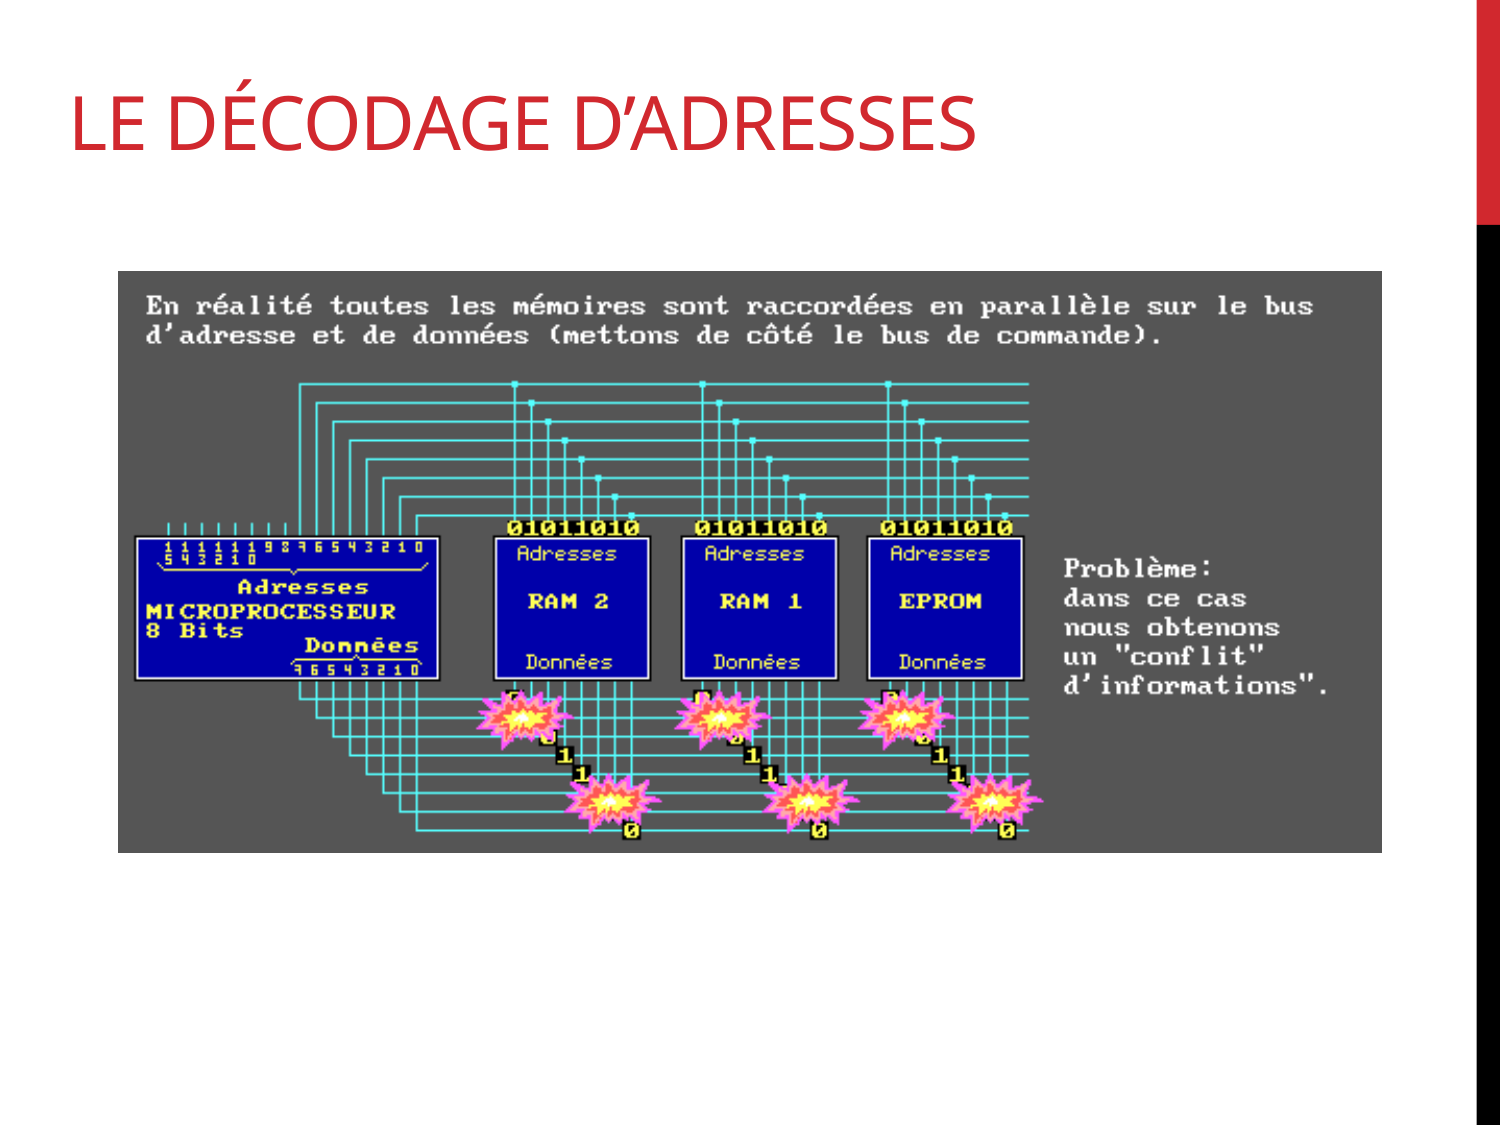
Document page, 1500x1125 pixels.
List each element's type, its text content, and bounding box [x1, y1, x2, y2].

title Le décodage d’adresses [53, 25, 1459, 173]
picture [118, 271, 1382, 854]
